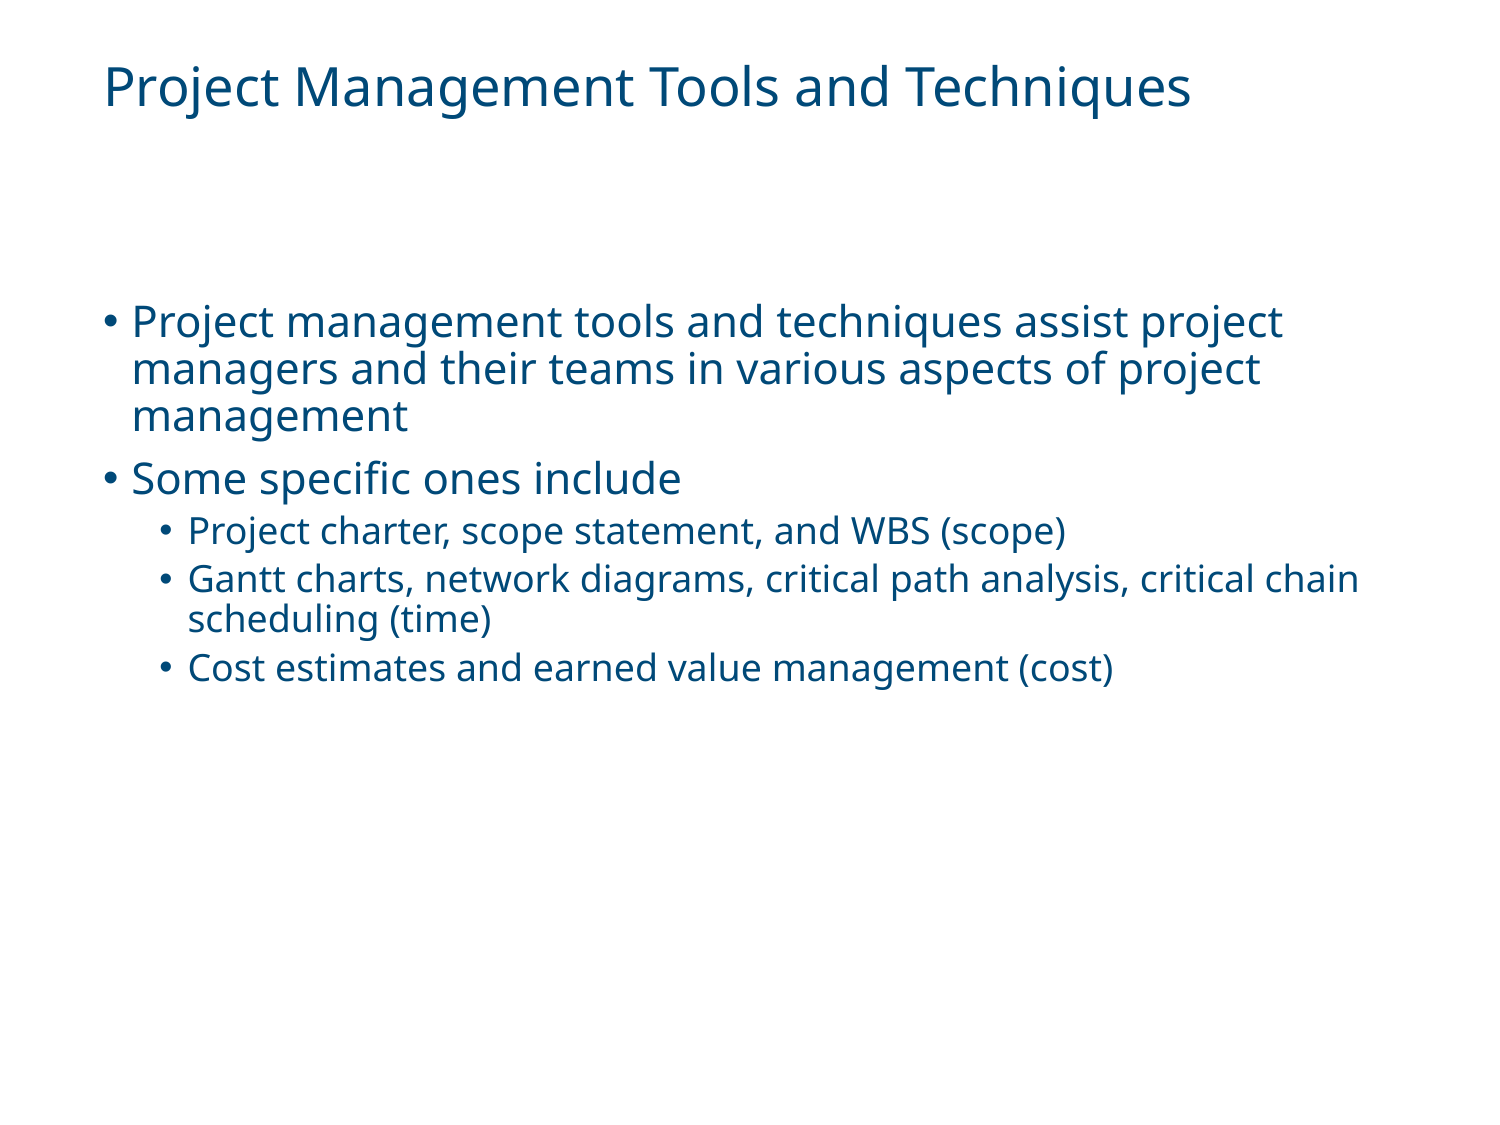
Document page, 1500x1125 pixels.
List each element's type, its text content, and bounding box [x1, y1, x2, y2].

title Project Management Tools and Techniques [103, 59, 1397, 278]
list Project management tools and techniques assist project managers and their teams in various aspects of project management Some specific ones include Project charter, scope statement, and WBS (scope) Gantt charts, network diagrams, critical path analysis, critical chain scheduling (time) Cost estimates and earned value management (cost) [103, 299, 1397, 1014]
